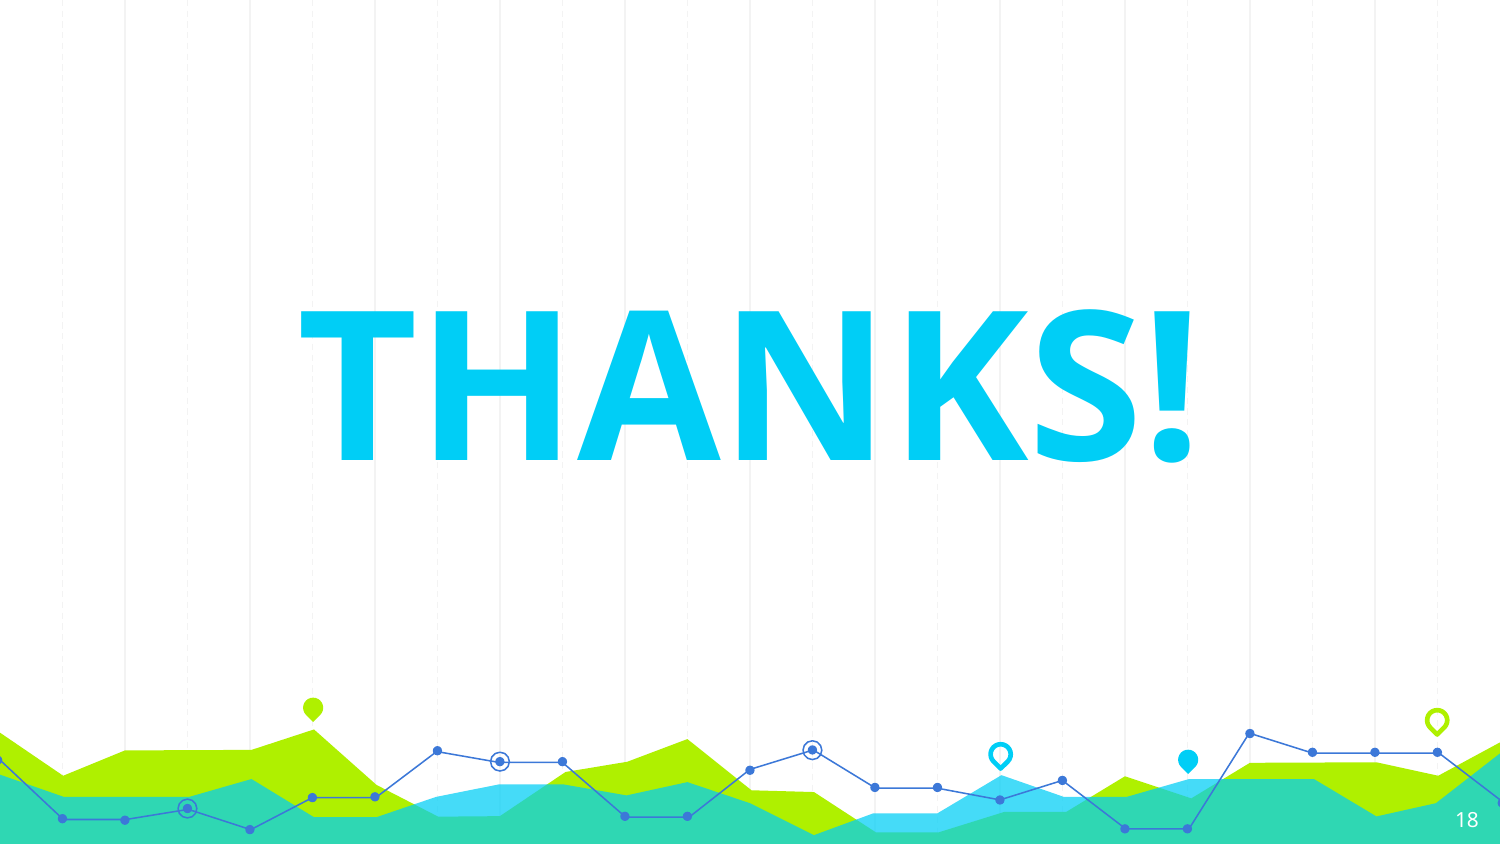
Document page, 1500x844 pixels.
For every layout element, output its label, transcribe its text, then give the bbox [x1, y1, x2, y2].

title THANKS! [209, 326, 1291, 517]
slide_number 18 [1403, 791, 1494, 844]
